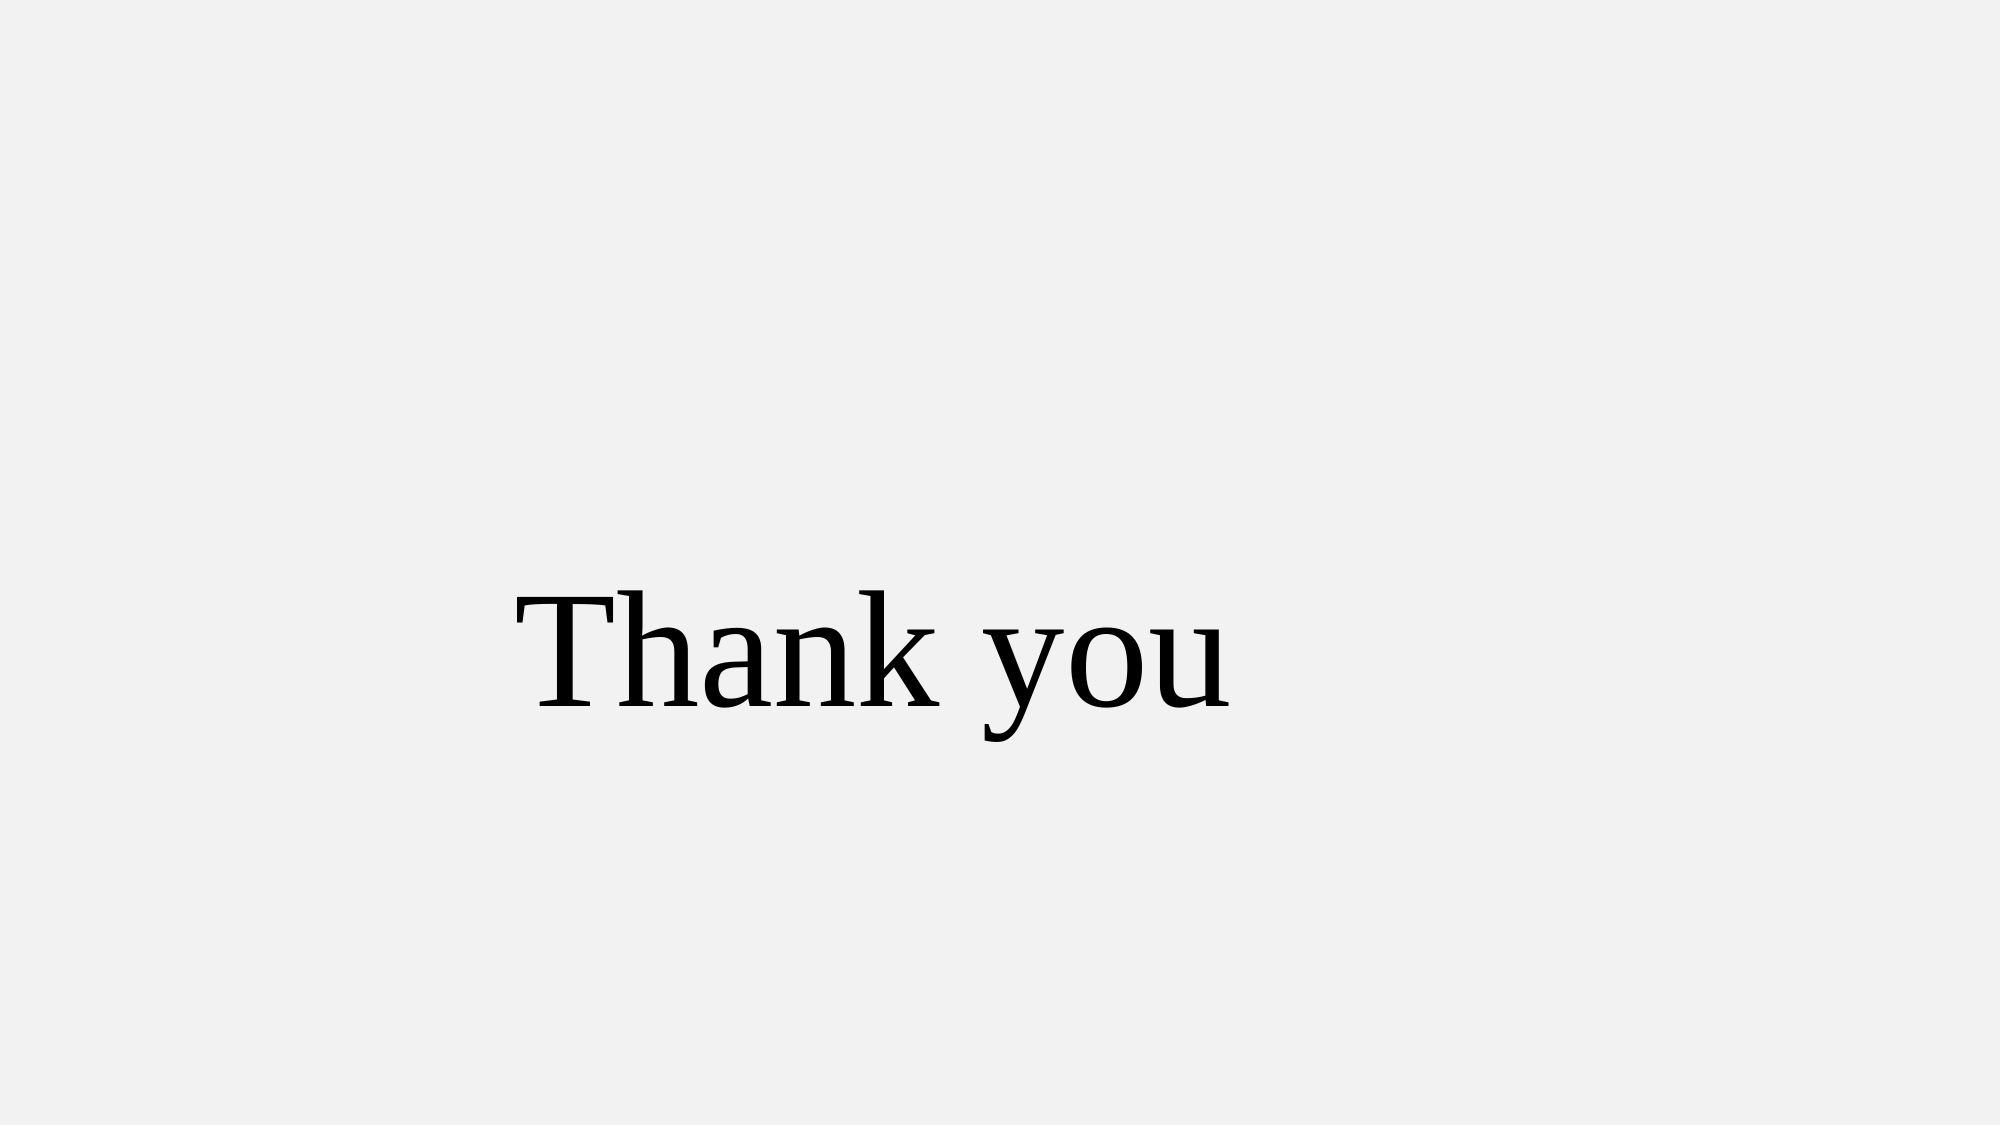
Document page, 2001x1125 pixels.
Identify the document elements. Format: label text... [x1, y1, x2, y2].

text_box Thank you [499, 532, 1500, 747]
